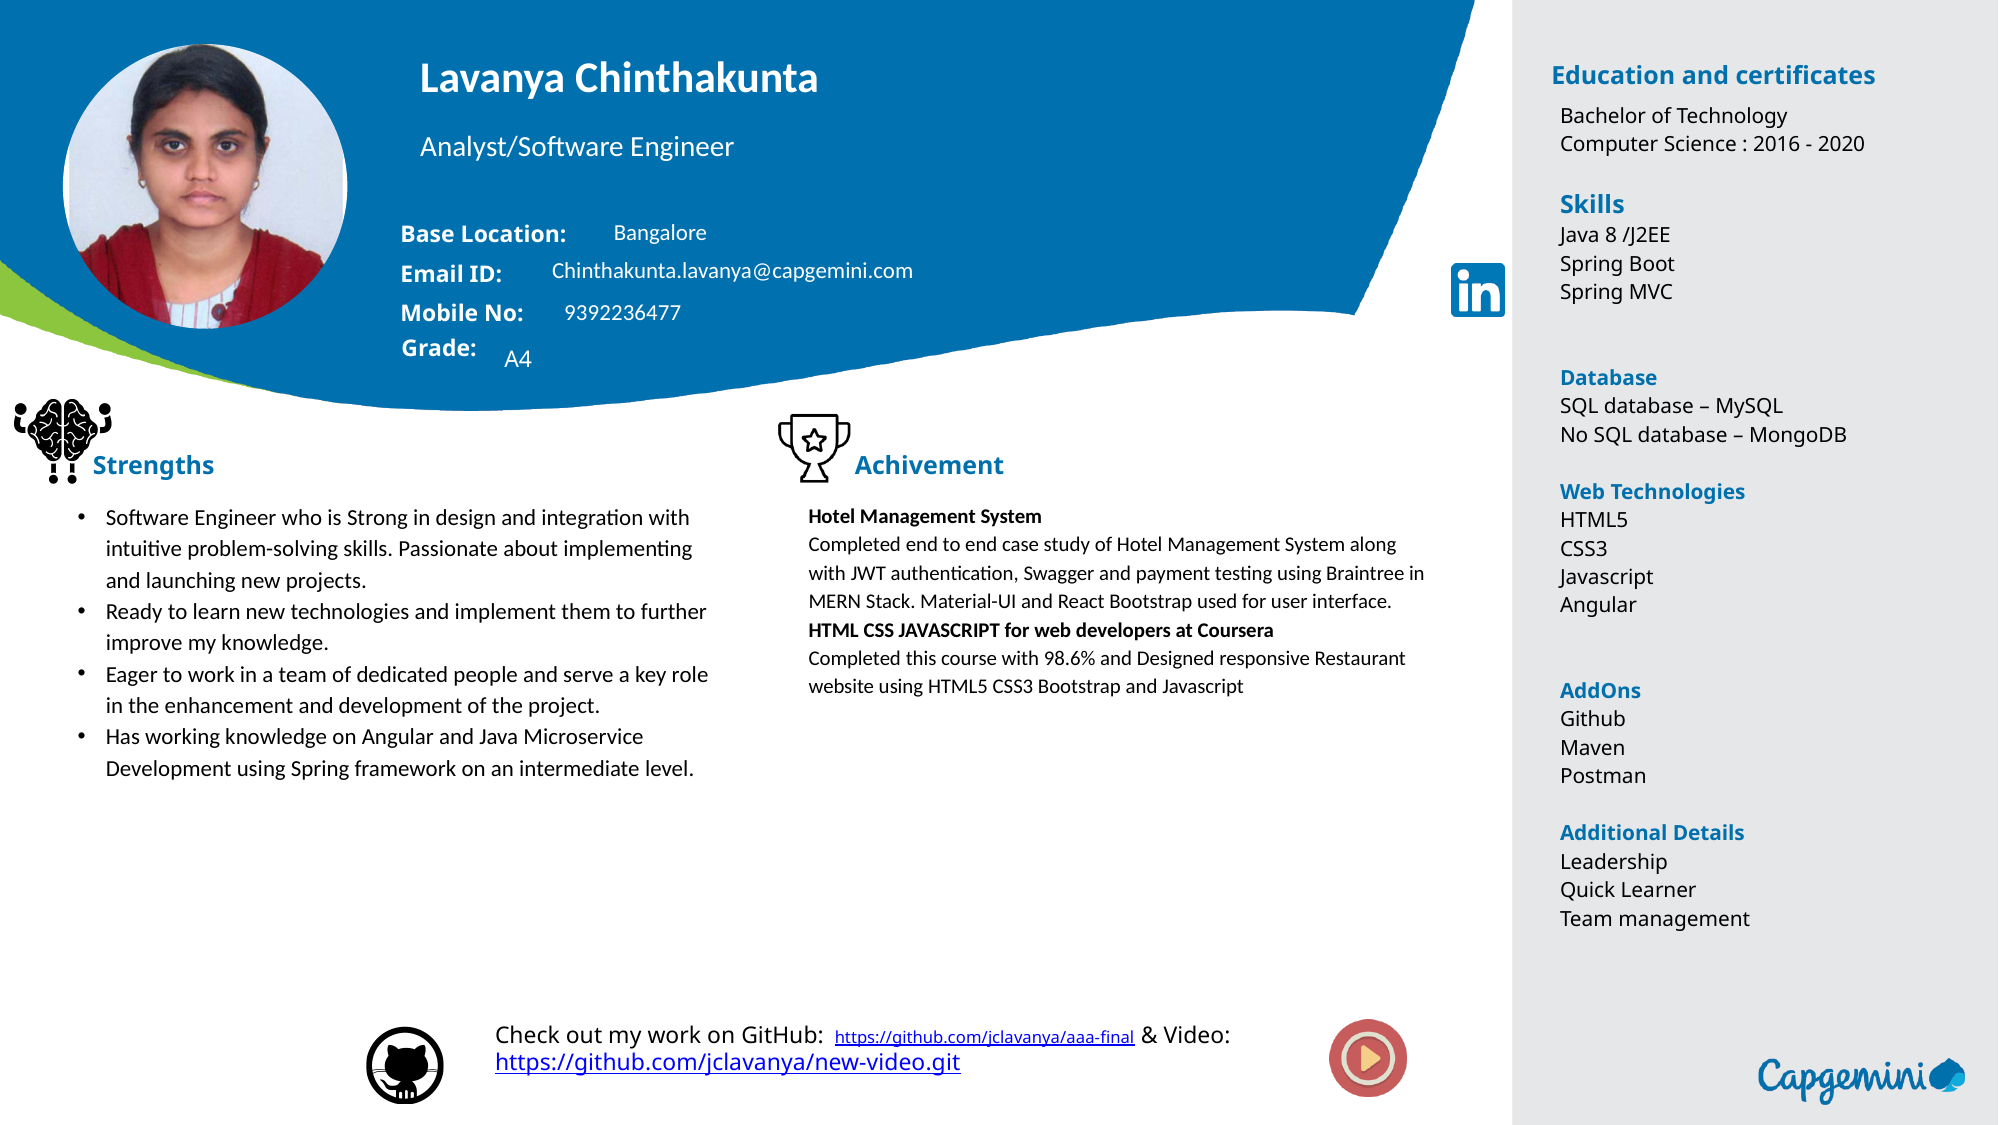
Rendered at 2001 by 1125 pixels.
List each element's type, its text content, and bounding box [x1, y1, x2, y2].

list 9392236477 [549, 290, 941, 345]
text_box A4 [504, 326, 896, 381]
list Hotel Management System Completed end to end case study of Hotel Management System along with JWT authentication, Swagger and payment testing using Braintree in MERN Stack. Material-UI and React Bootstrap used for user interface. HTML CSS JAVASCRIPT for web developers at Coursera Completed this course with 98.6% and Designed responsive Restaurant website using HTML5 CSS3 Bootstrap and Javascript [793, 491, 1451, 1086]
list Chinthakunta.lavanya@capgemini.com [536, 247, 1000, 302]
list Analyst/Software Engineer [404, 109, 1399, 162]
list Bangalore [598, 209, 989, 247]
list Software Engineer who is Strong in design and integration with intuitive problem-solving skills. Passionate about implementing and launching new projects. Ready to learn new technologies and implement them to further improve my knowledge. Eager to work in a team of dedicated people and serve a key role in the enhancement and development of the project. Has working knowledge on Angular and Java Microservice Development using Spring framework on an intermediate level. [62, 491, 729, 1086]
text_box Bachelor of Technology Computer Science : 2016 - 2020 Skills Java 8 /J2EE Spring Boot Spring MVC Database SQL database – MySQL No SQL database – MongoDB Web Technologies HTML5 CSS3 Javascript Angular AddOns Github Maven Postman Additional Details Leadership Quick Learner Team management [1545, 91, 1992, 1093]
text_box Check out my work on GitHub: https://github.com/jclavanya/aaa-final & Video: https://github.com/jclavanya/new-video.git [480, 1012, 1286, 1125]
picture [0, 0, 1998, 1125]
list Lavanya Chinthakunta [404, 41, 1426, 92]
